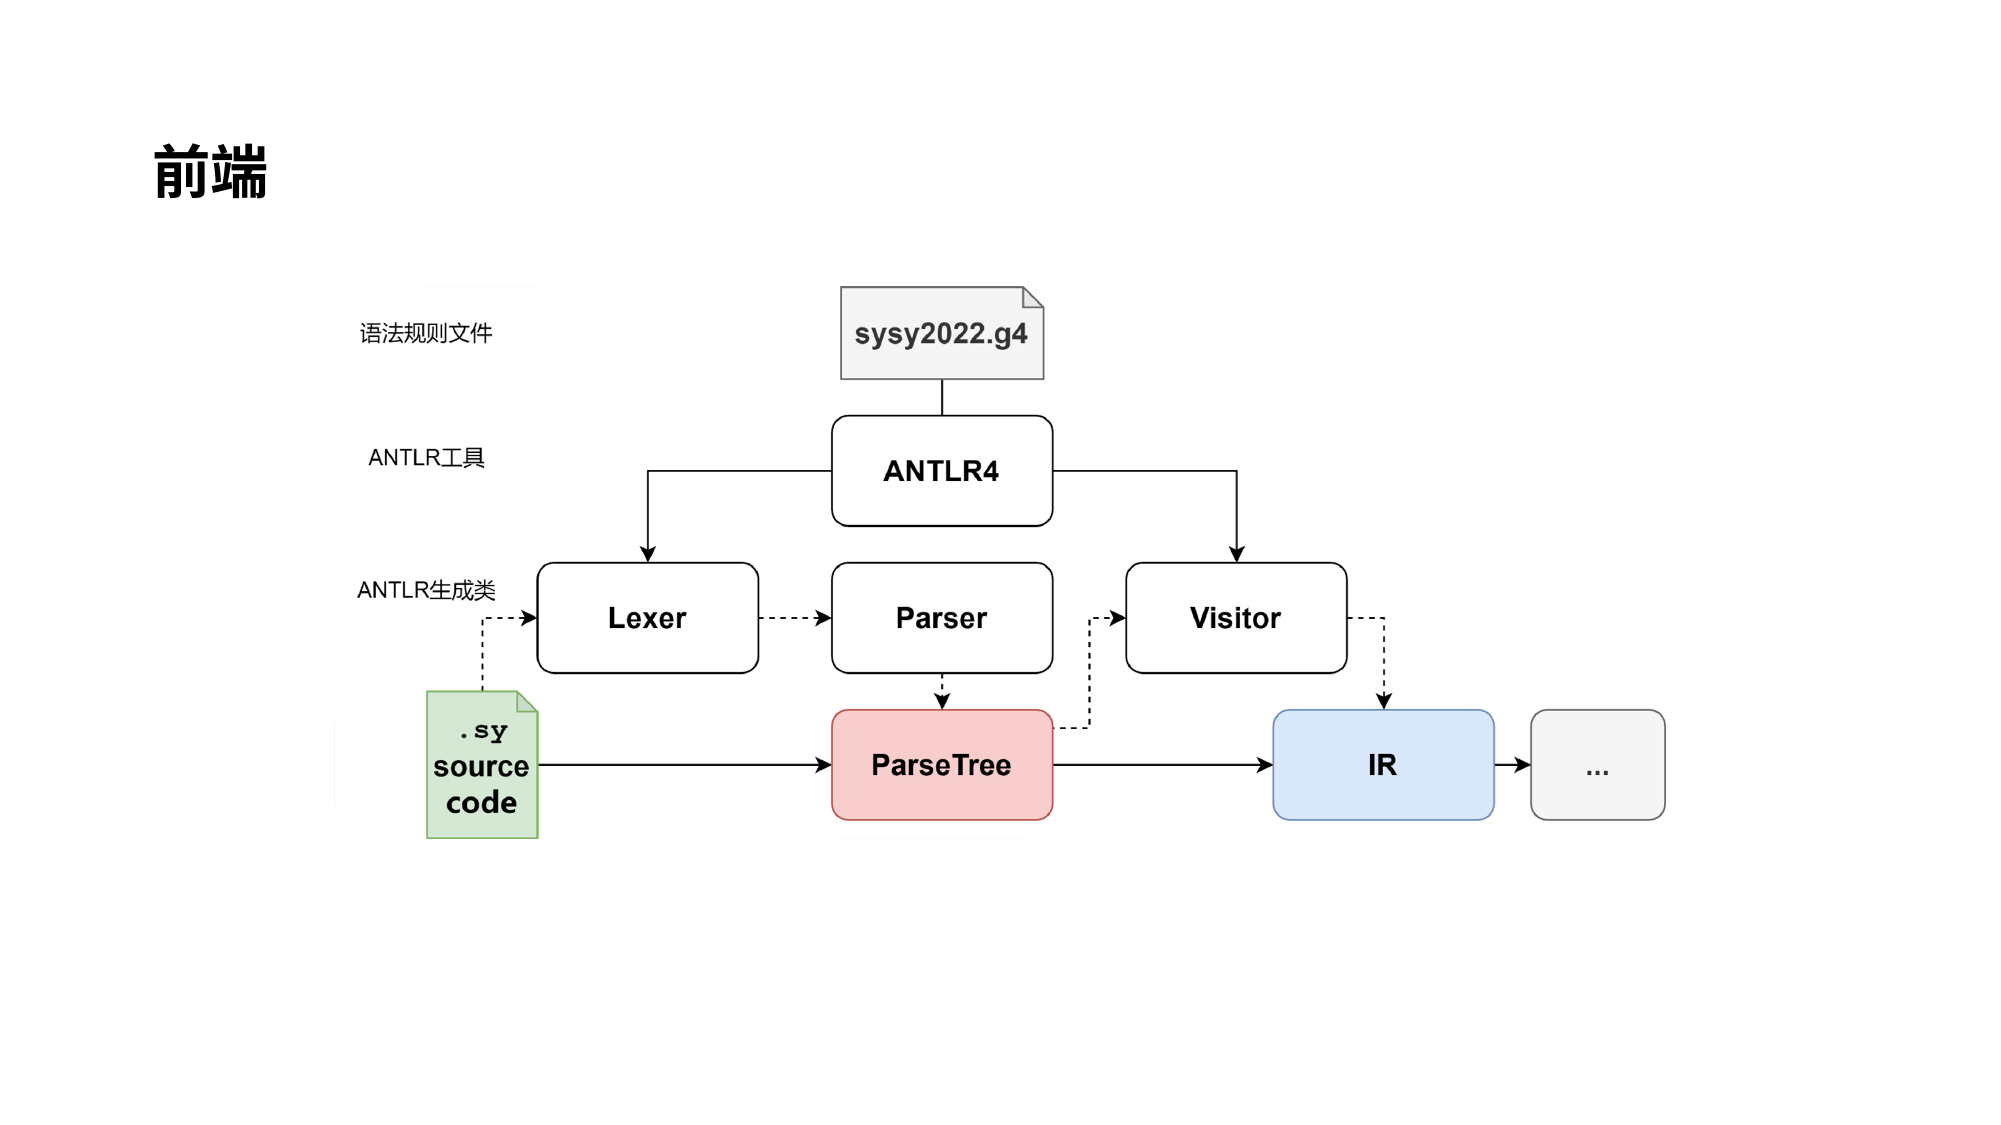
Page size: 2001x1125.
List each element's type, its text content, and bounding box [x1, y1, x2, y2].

picture [334, 285, 1666, 839]
title 前端 [137, 85, 1863, 263]
